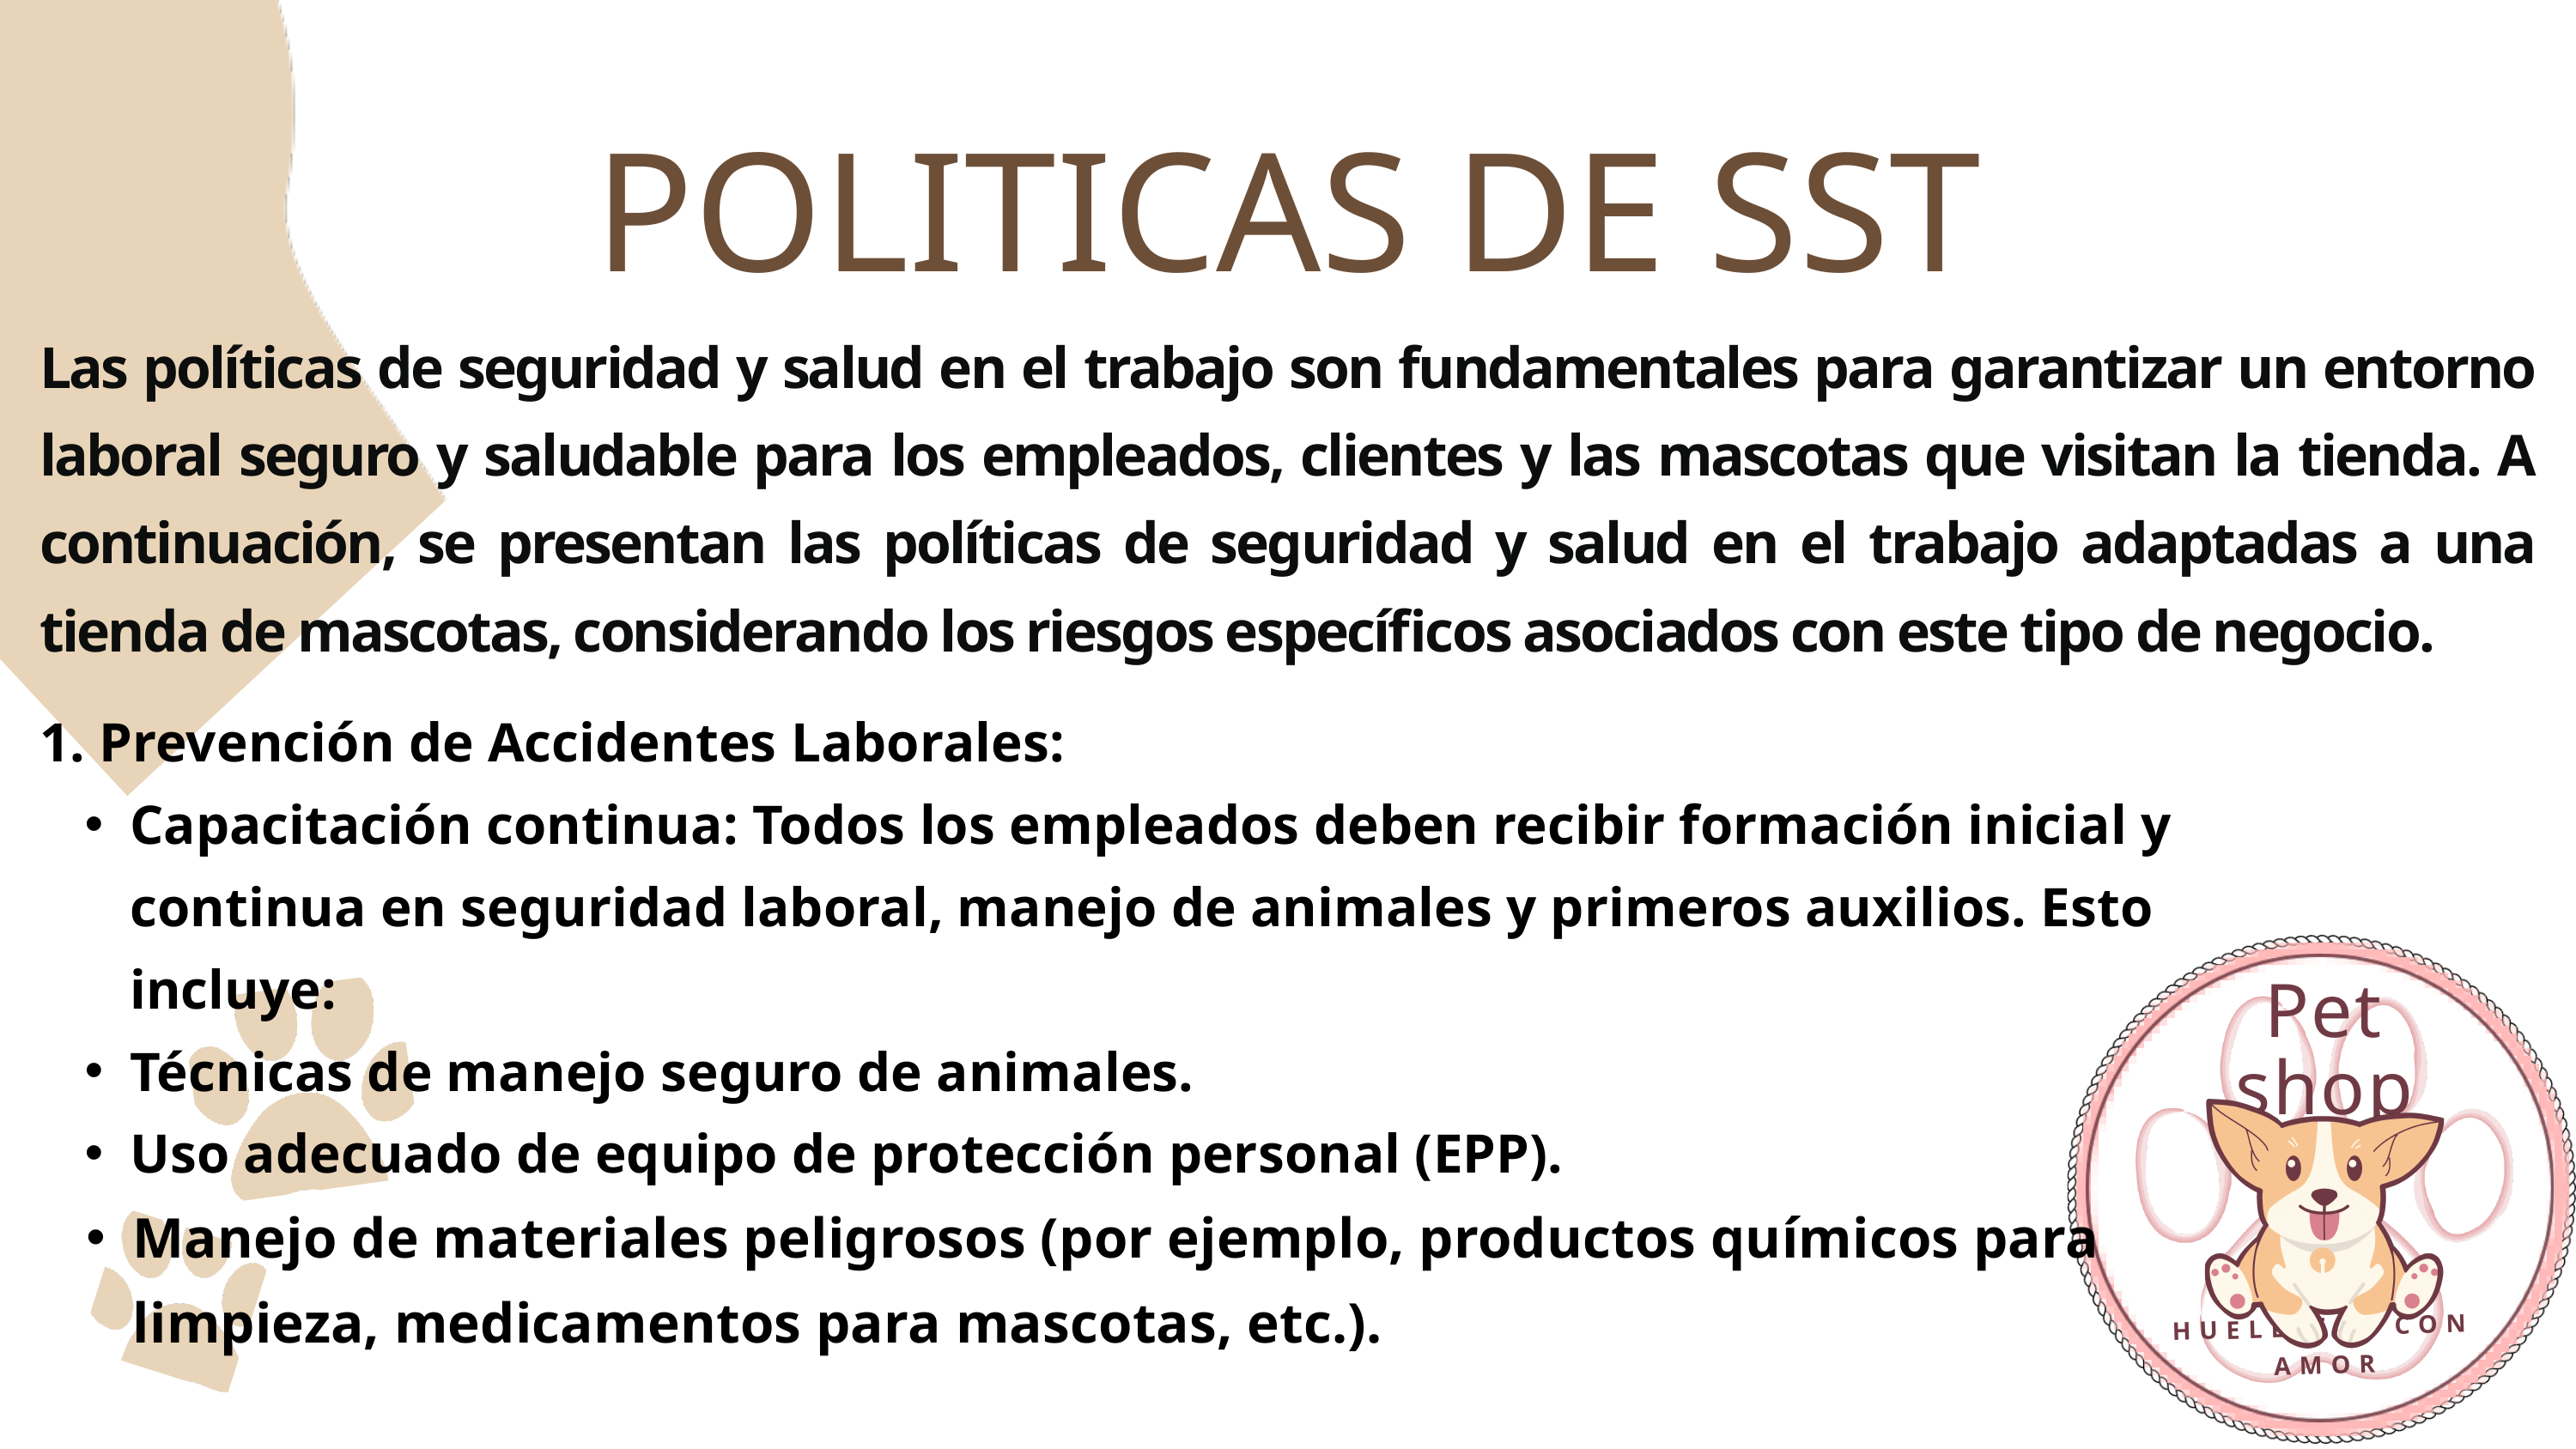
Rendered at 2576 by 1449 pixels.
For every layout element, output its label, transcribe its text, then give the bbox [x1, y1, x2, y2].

text_box 1. Prevención de Accidentes Laborales: Capacitación continua: Todos los empleados deben recibir formación inicial y continua en seguridad laboral, manejo de animales y primeros auxilios. Esto incluye: Técnicas de manejo seguro de animales. Uso adecuado de equipo de protección personal (EPP). Manejo de materiales peligrosos (por ejemplo, productos químicos para limpieza, medicamentos para mascotas, etc.). [39, 690, 2227, 1402]
text_box [0, 0, 657, 701]
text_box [2067, 935, 2576, 1444]
text_box POLITICAS DE SST [191, 74, 2385, 305]
text_box Las políticas de seguridad y salud en el trabajo son fundamentales para garantizar un entorno laboral seguro y saludable para los empleados, clientes y las mascotas que visitan la tienda. A continuación, se presentan las políticas de seguridad y salud en el trabajo adaptadas a una tienda de mascotas, considerando los riesgos específicos asociados con este tipo de negocio. [39, 312, 2537, 664]
